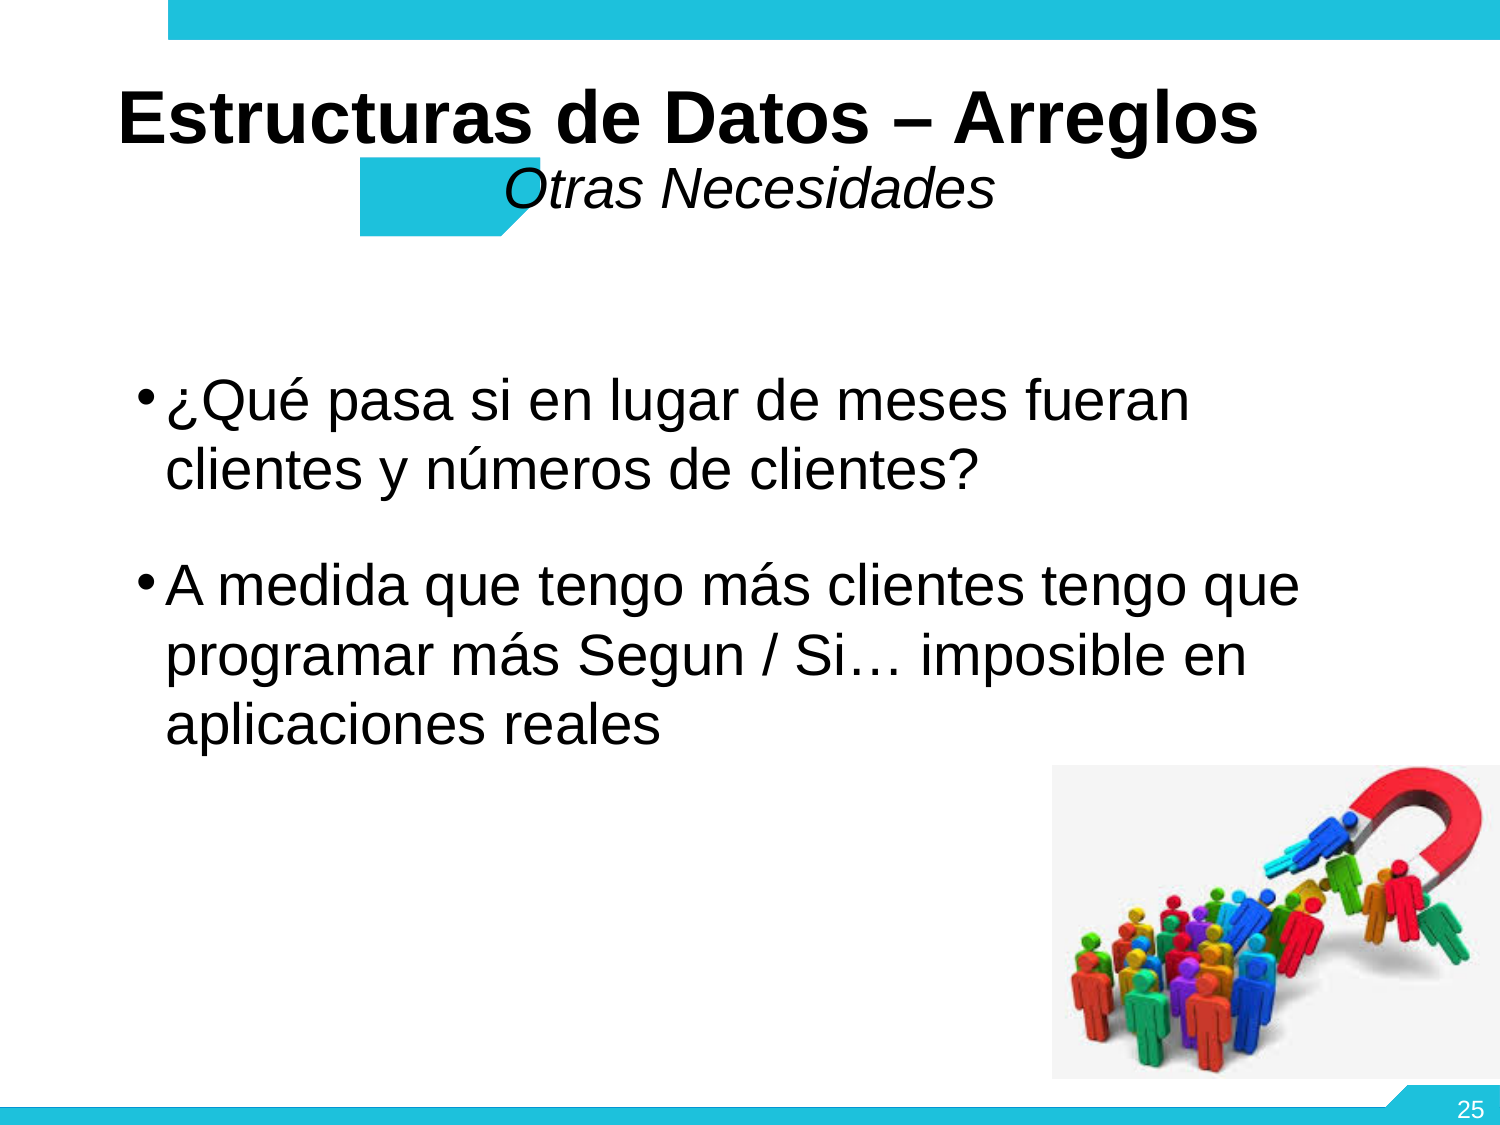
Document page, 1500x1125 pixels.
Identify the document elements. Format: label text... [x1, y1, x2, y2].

picture [1052, 764, 1500, 1079]
text_box ¿Qué pasa si en lugar de meses fueran clientes y números de clientes? A medida que tengo más clientes tengo que programar más Segun / Si… imposible en aplicaciones reales [103, 354, 1397, 1068]
text_box Estructuras de Datos – Arreglos Otras Necesidades [103, 45, 1397, 246]
text_box 25 [1408, 1086, 1500, 1125]
